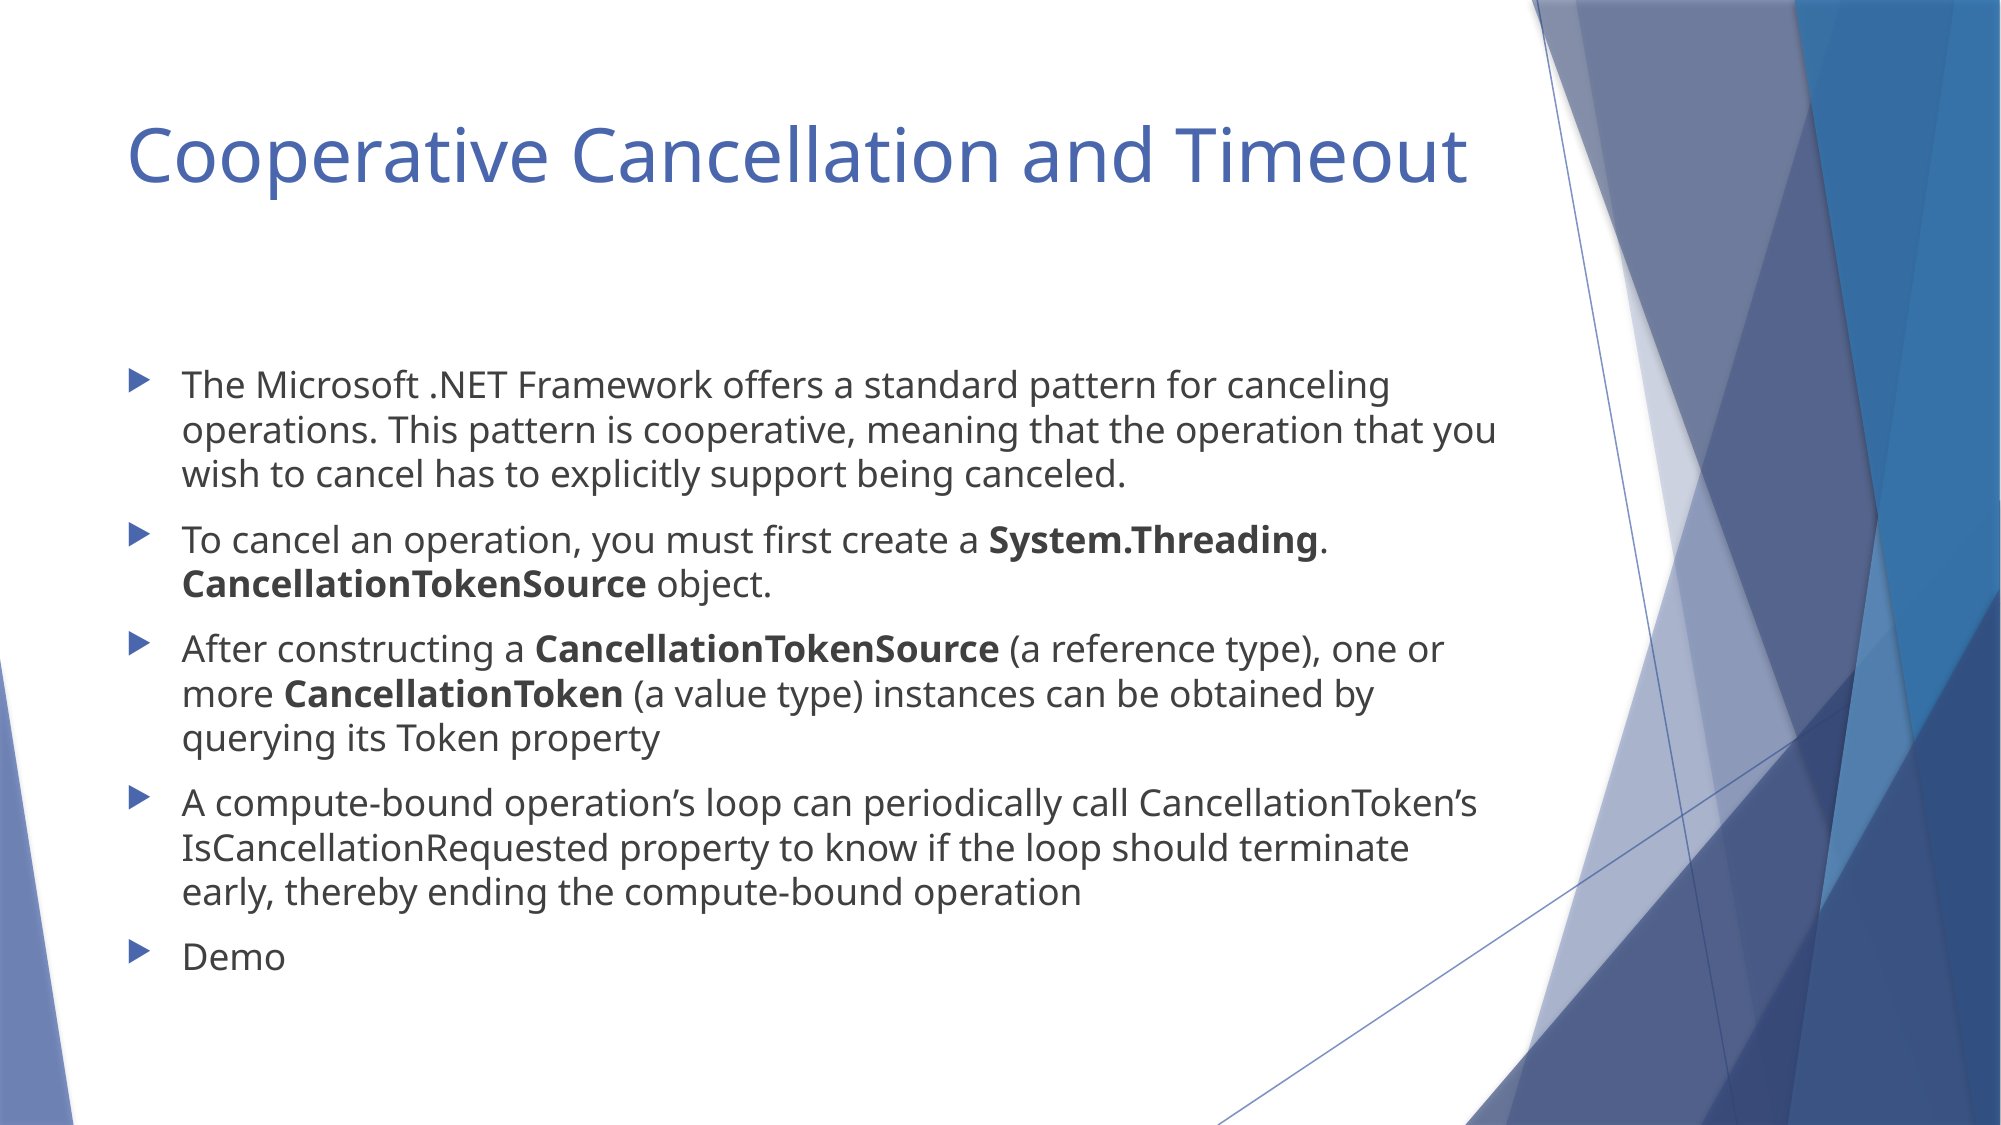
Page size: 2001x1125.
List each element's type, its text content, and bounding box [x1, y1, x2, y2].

list The Microsoft .NET Framework offers a standard pattern for canceling operations. This pattern is cooperative, meaning that the operation that you wish to cancel has to explicitly support being canceled. To cancel an operation, you must first create a System.Threading. CancellationTokenSource object. After constructing a CancellationTokenSource (a reference type), one or more CancellationToken (a value type) instances can be obtained by querying its Token property A compute-bound operation’s loop can periodically call CancellationToken’s IsCancellationRequested property to know if the loop should terminate early, thereby ending the compute-bound operation Demo [111, 354, 1522, 992]
title Cooperative Cancellation and Timeout [111, 99, 1522, 317]
